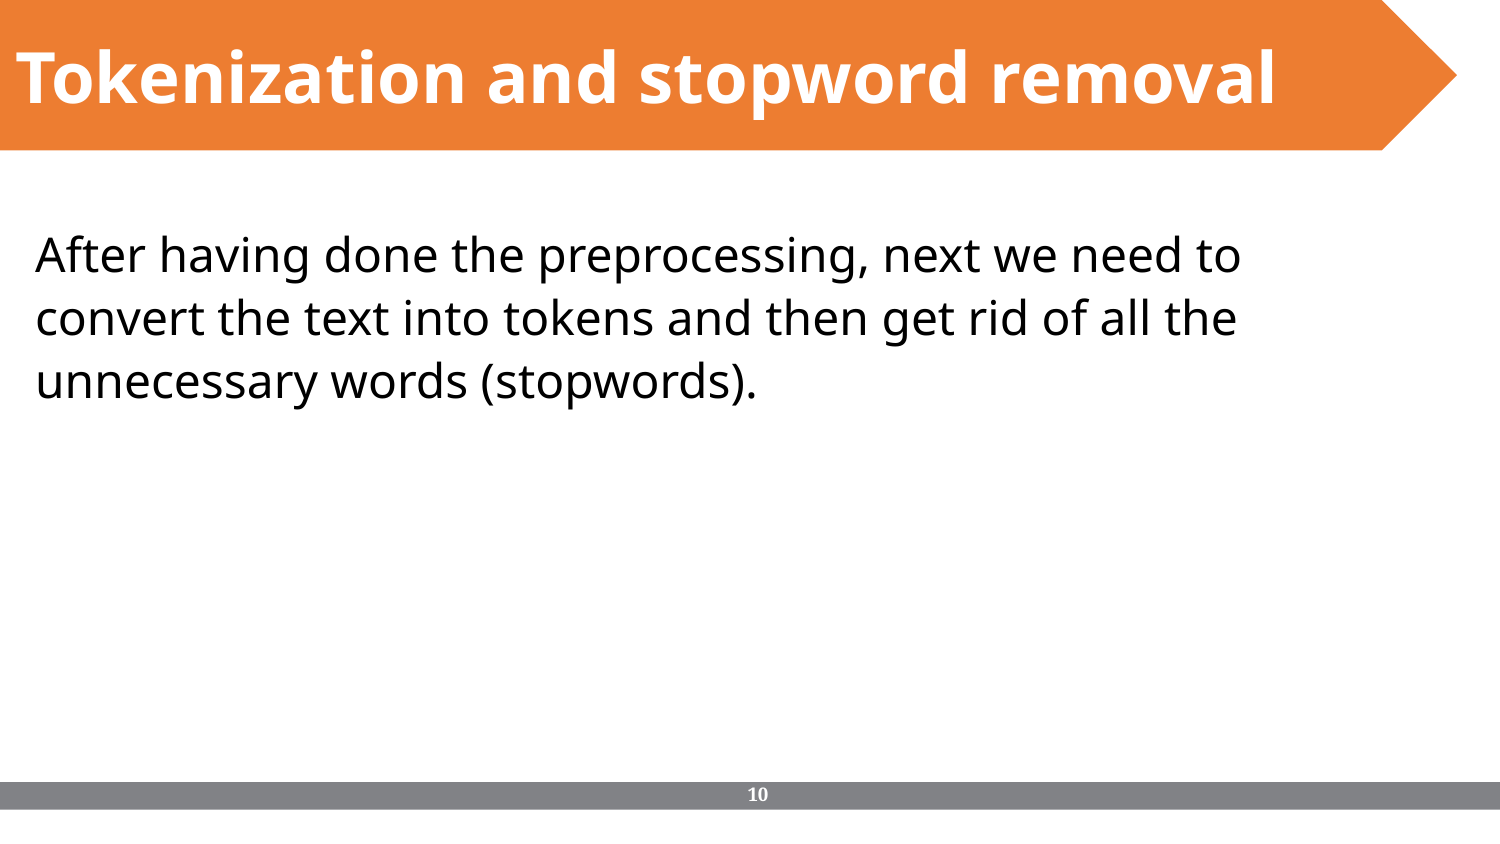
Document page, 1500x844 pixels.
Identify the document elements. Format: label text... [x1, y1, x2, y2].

slide_number ‹#› [716, 770, 784, 821]
text_box Tokenization and stopword removal [0, 0, 1457, 151]
text_box After having done the preprocessing, next we need to convert the text into tokens and then get rid of all the unnecessary words (stopwords). [20, 203, 1413, 696]
